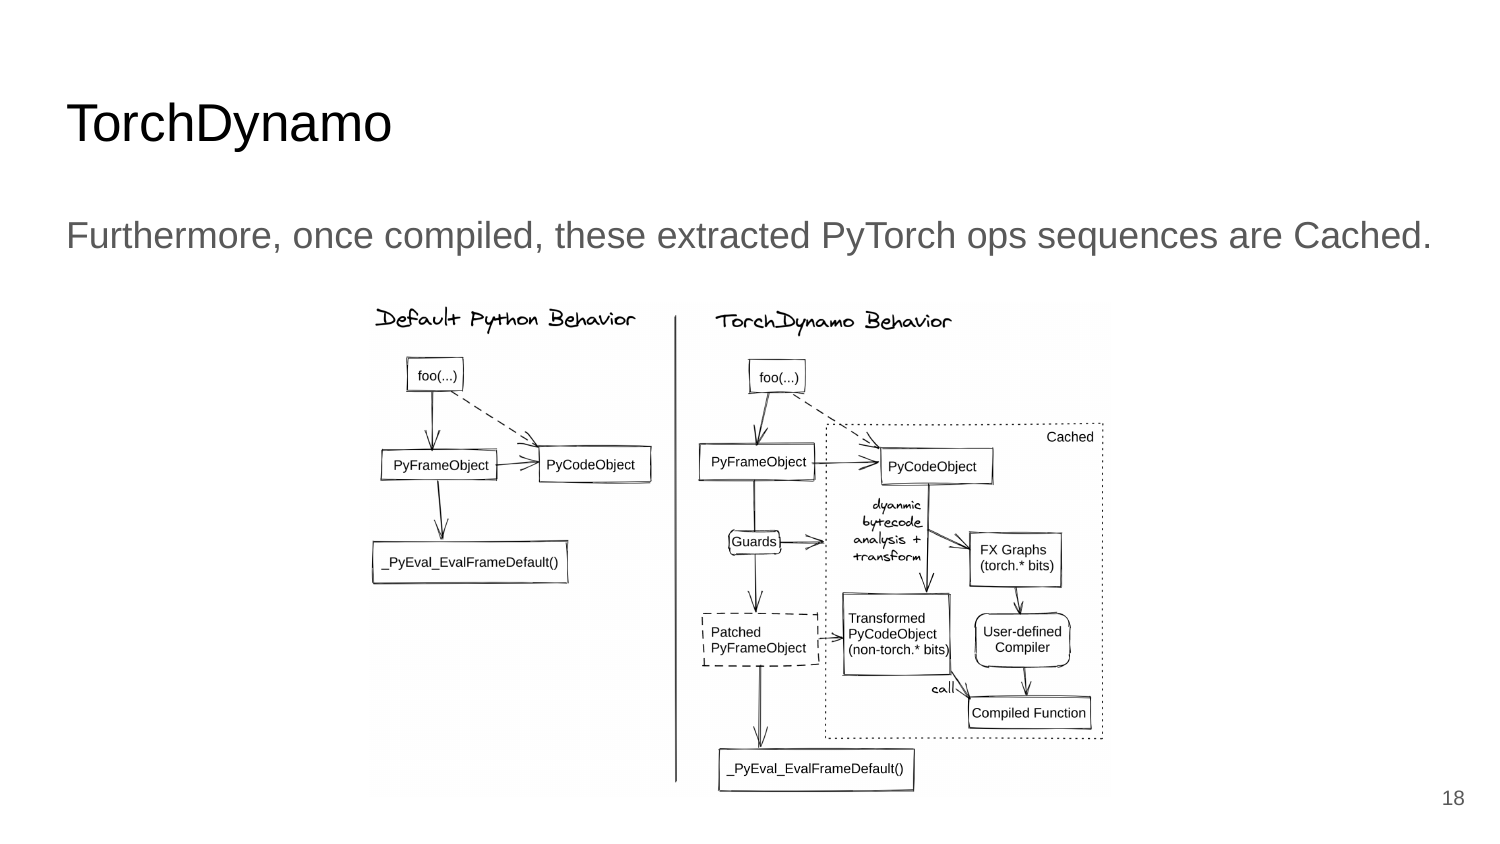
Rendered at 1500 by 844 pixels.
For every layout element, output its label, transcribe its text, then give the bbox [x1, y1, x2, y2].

slide_number ‹#› [1389, 764, 1480, 830]
title TorchDynamo [51, 72, 1449, 167]
picture [369, 302, 1112, 798]
list Furthermore, once compiled, these extracted PyTorch ops sequences are Cached. [51, 189, 1449, 750]
